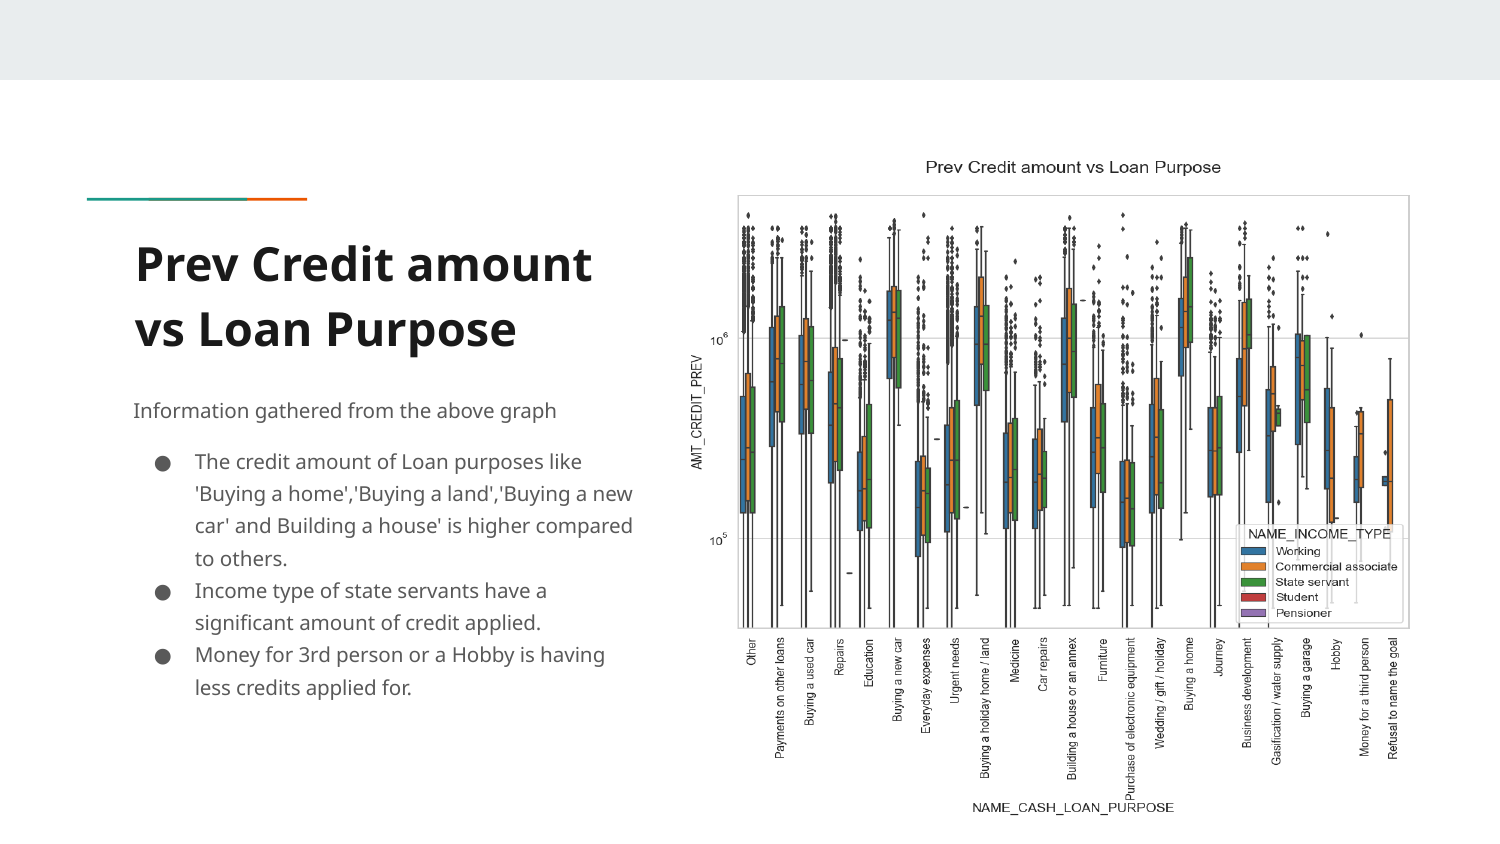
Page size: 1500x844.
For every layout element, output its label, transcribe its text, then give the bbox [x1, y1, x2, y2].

picture [685, 156, 1414, 819]
list Information gathered from the above graph The credit amount of Loan purposes like 'Buying a home','Buying a land','Buying a new car' and Building a house' is higher compared to others. Income type of state servants have a significant amount of credit applied. Money for 3rd person or a Hobby is having less credits applied for. [118, 376, 660, 719]
title Prev Credit amount vs Loan Purpose [119, 216, 662, 377]
